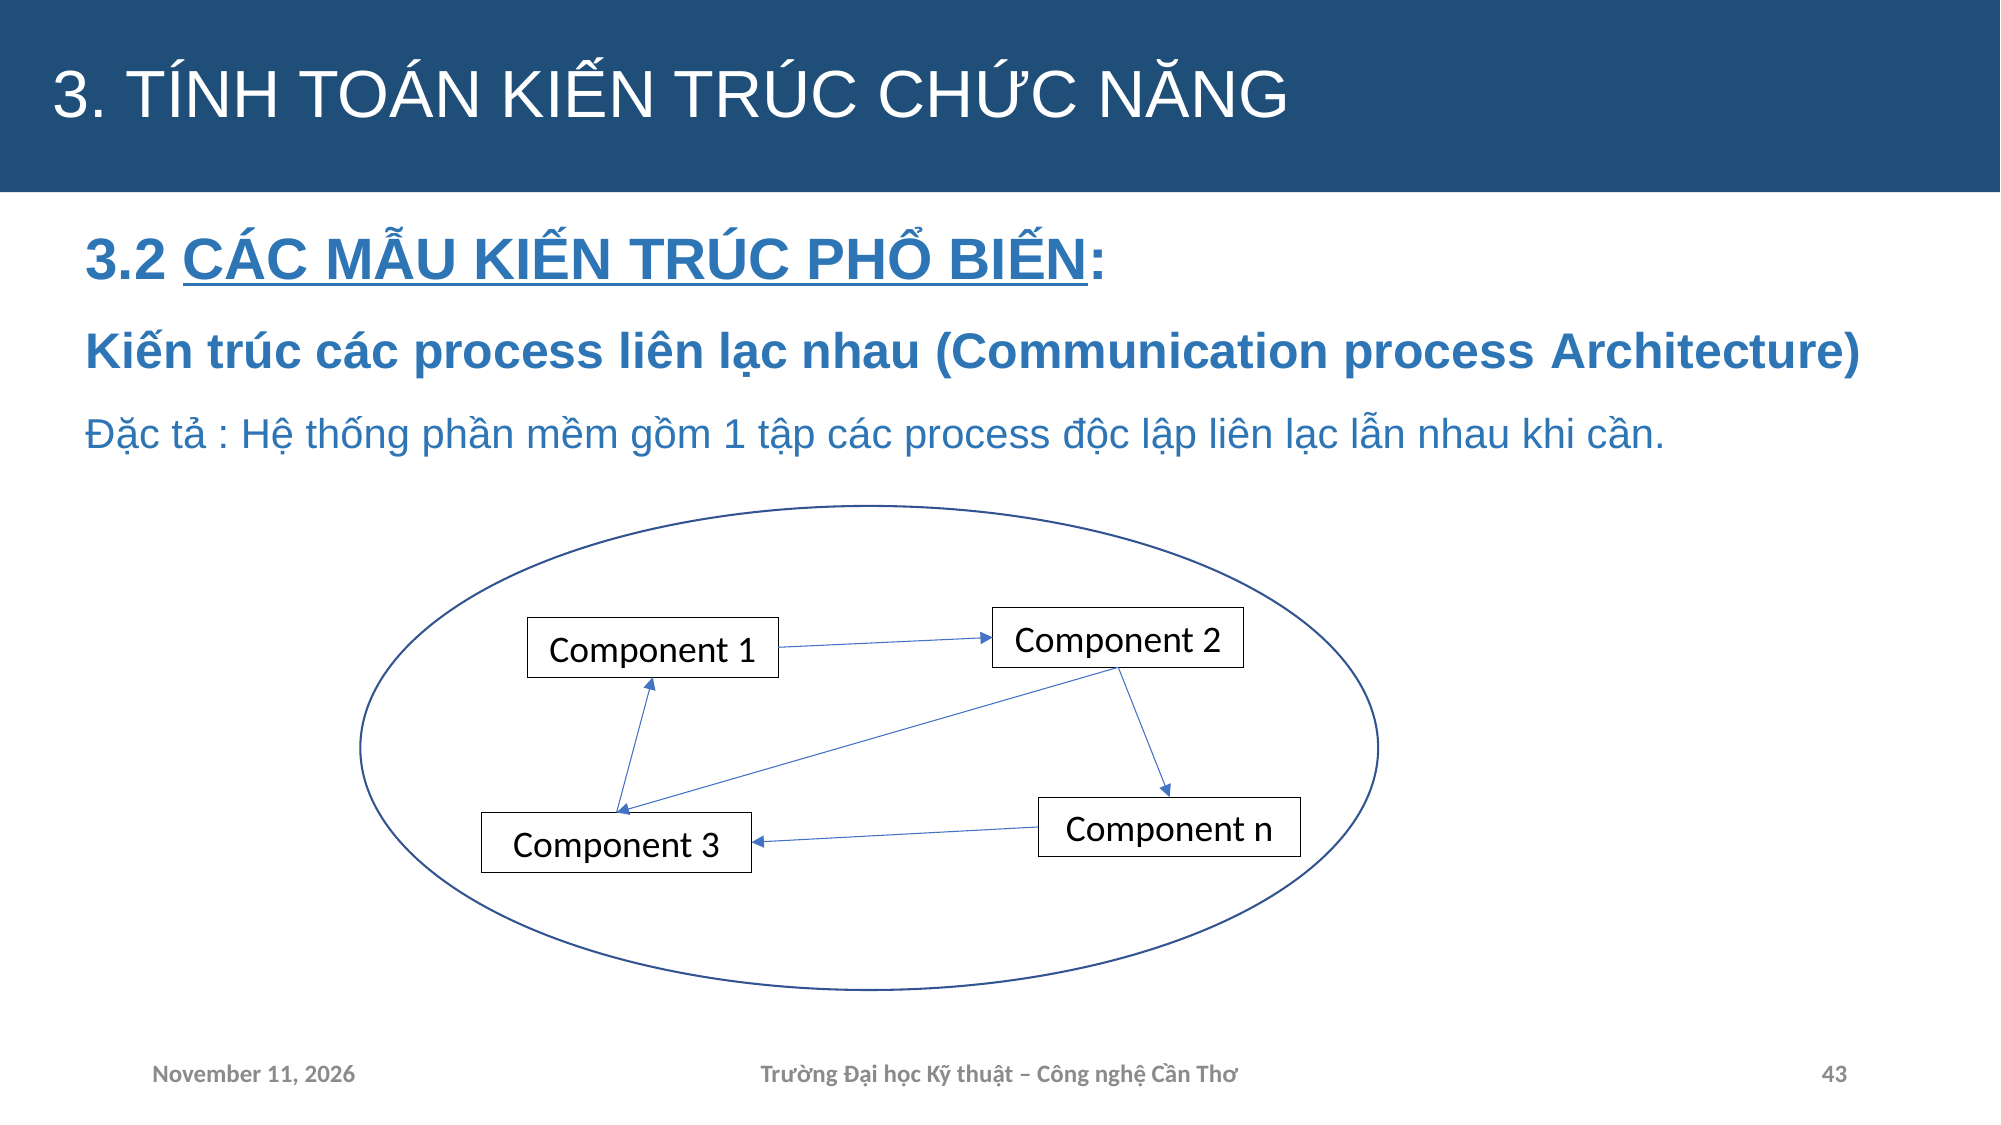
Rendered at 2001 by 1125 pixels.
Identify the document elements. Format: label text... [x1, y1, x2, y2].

slide_number 43 [1412, 1042, 1863, 1103]
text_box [1119, 668, 1170, 798]
footer Trường Đại học Kỹ thuật – Công nghệ Cần Thơ [662, 1042, 1338, 1103]
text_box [616, 668, 1119, 813]
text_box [616, 677, 653, 813]
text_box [778, 637, 993, 648]
text_box Component 2 [992, 607, 1244, 668]
title 3. TÍNH TOÁN KIẾN TRÚC CHỨC NĂNG [0, 0, 2000, 193]
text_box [751, 827, 1039, 843]
list 3.2 CÁC MẪU KIẾN TRÚC PHỔ BIẾN: Kiến trúc các process liên lạc nhau (Communication process Architecture) Đặc tả : Hệ thống phần mềm gồm 1 tập các process độc lập liên lạc lẫn nhau khi cần. [70, 221, 1935, 1028]
text_box Component n [1038, 797, 1301, 857]
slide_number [137, 1042, 588, 1103]
text_box Component 3 [481, 812, 752, 873]
text_box Component 1 [527, 617, 779, 678]
